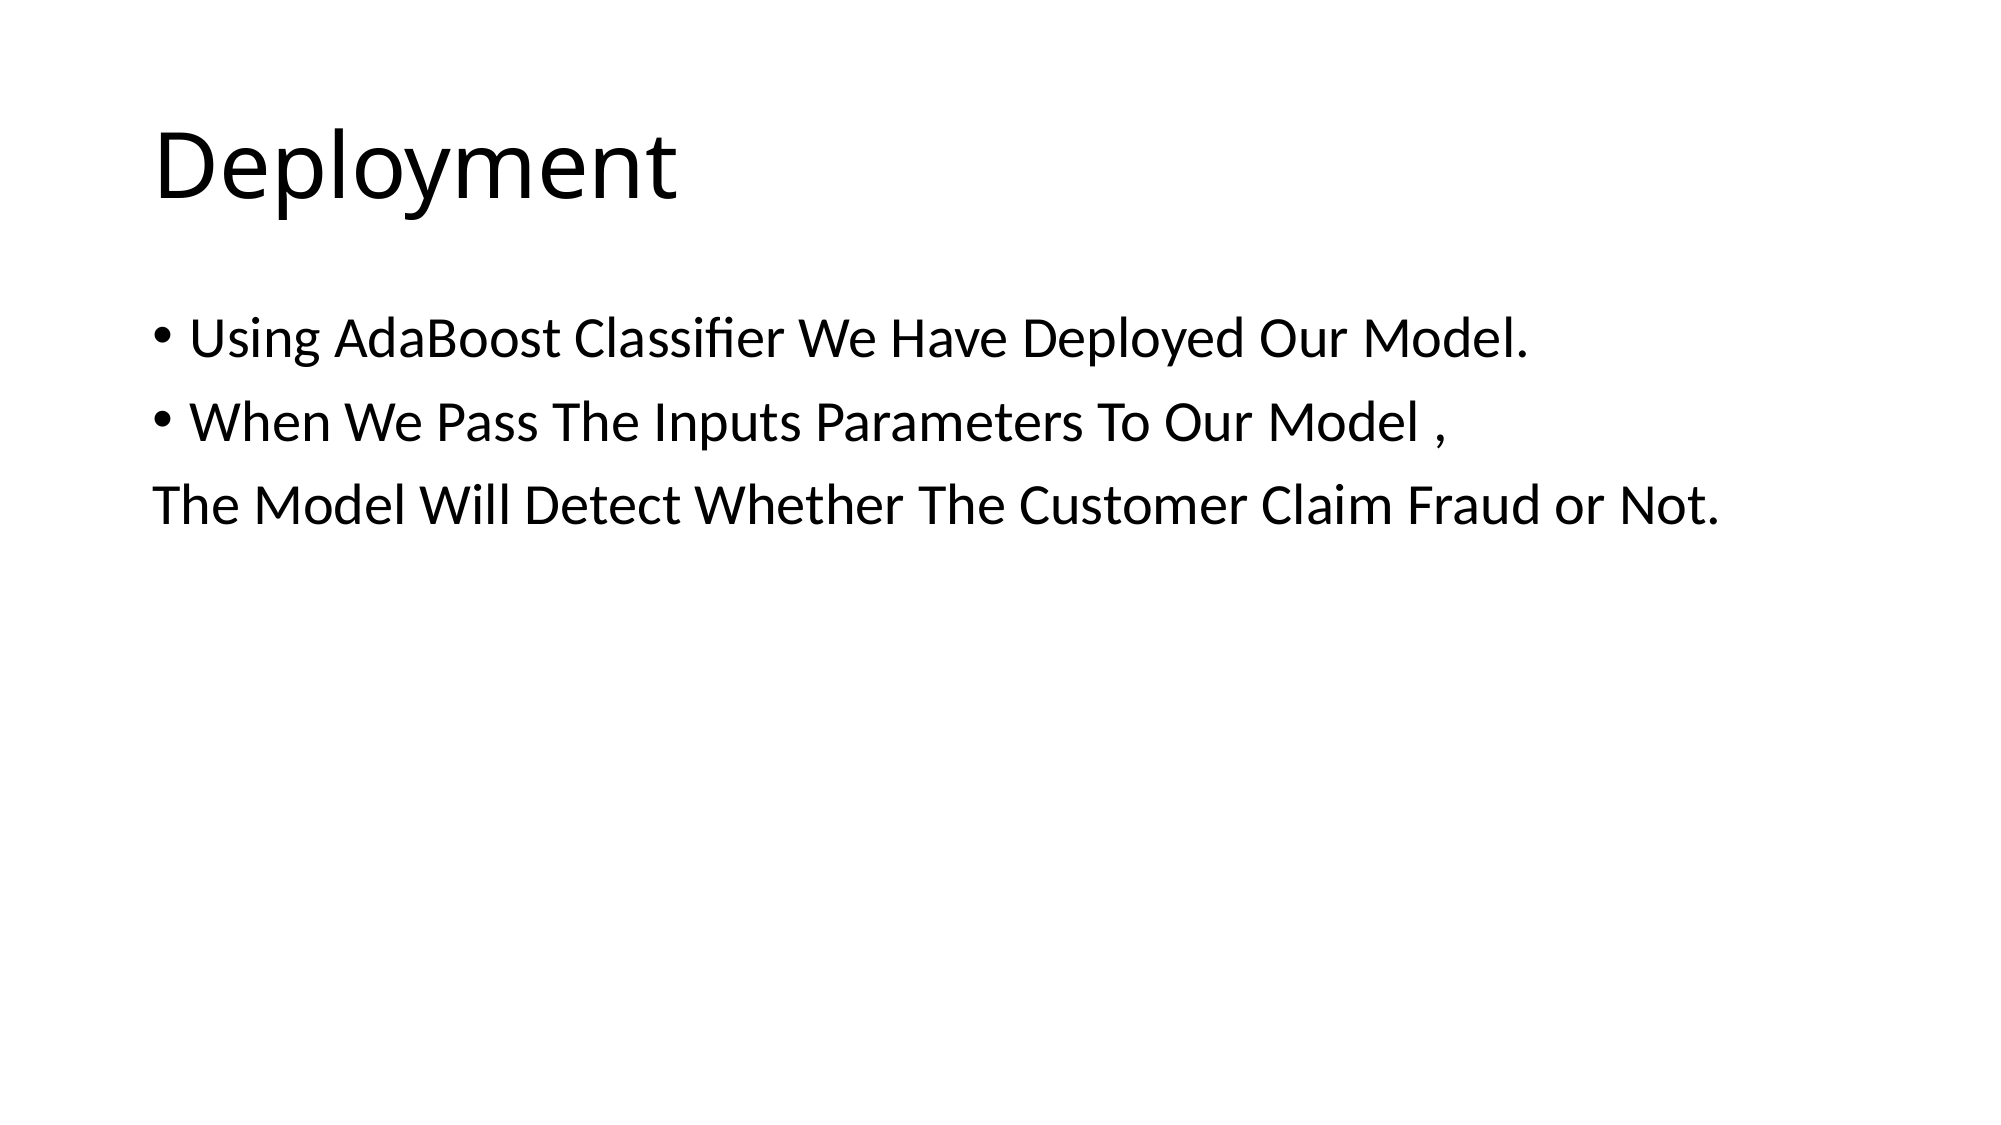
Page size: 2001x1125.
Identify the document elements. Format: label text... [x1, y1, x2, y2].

title Deployment [137, 59, 1863, 278]
list Using AdaBoost Classifier We Have Deployed Our Model. When We Pass The Inputs Parameters To Our Model , The Model Will Detect Whether The Customer Claim Fraud or Not. [137, 299, 1863, 1014]
